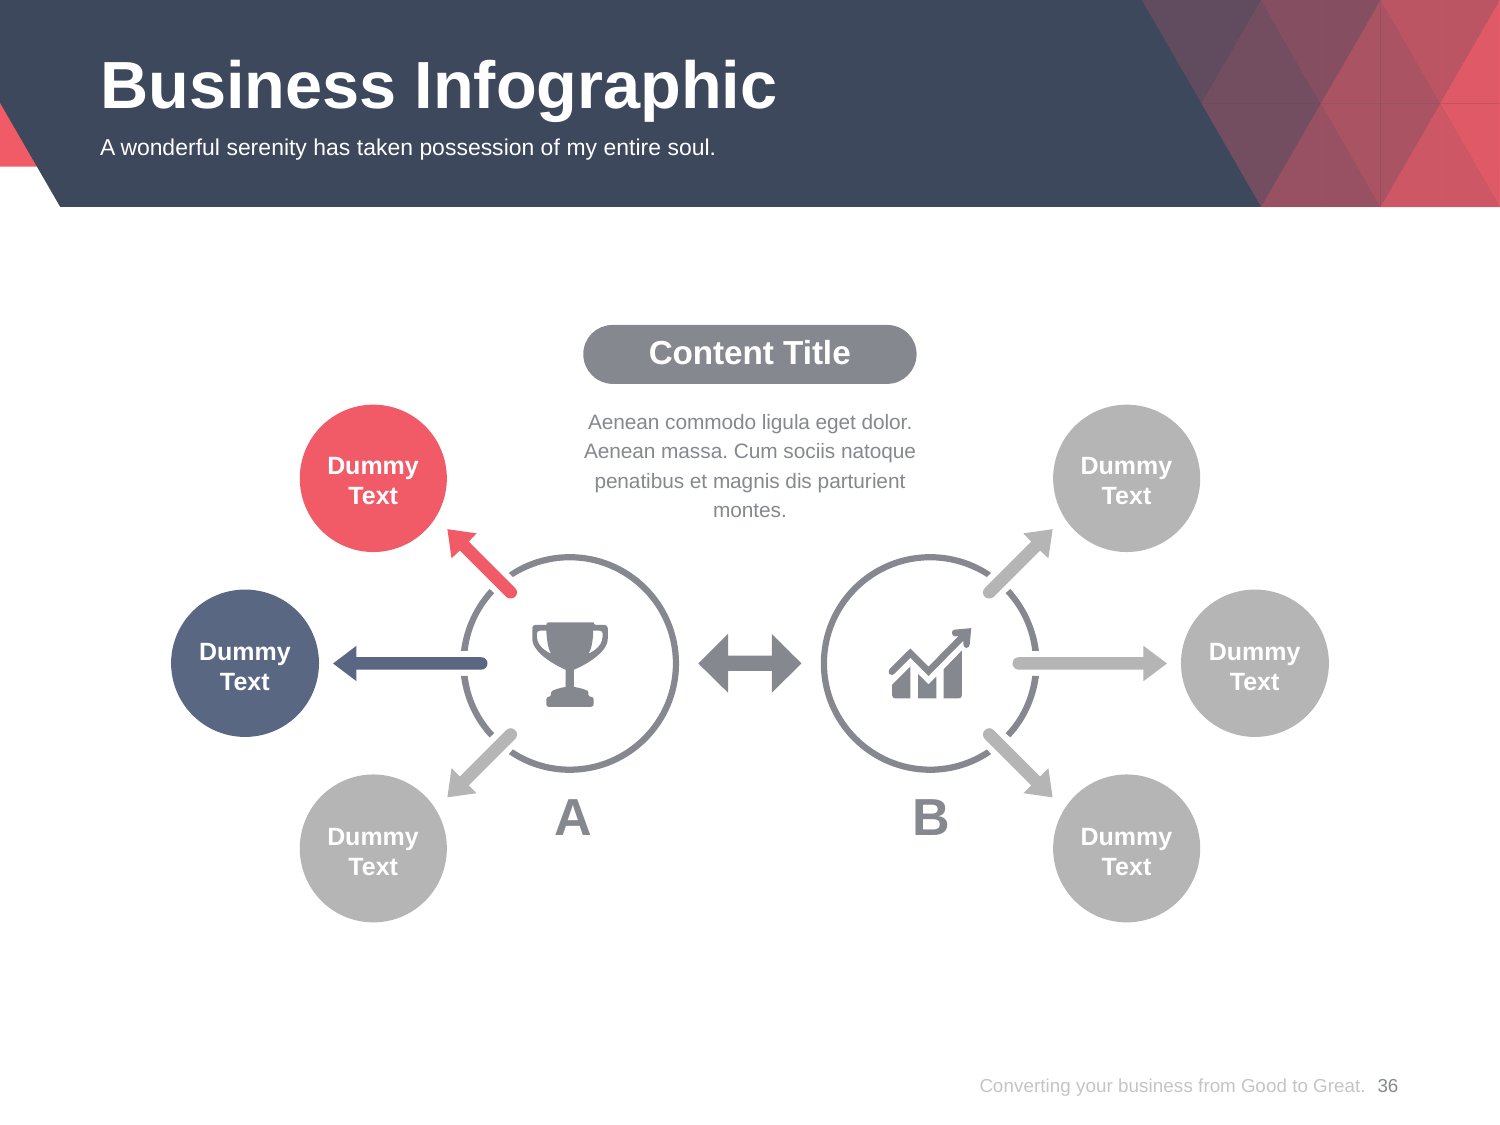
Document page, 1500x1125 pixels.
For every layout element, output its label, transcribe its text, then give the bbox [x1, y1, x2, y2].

title Business Infographic [100, 29, 1400, 127]
text_box Content Title [586, 331, 914, 372]
text_box [918, 673, 937, 699]
text_box [982, 529, 1053, 599]
text_box [460, 588, 495, 651]
text_box [333, 645, 488, 682]
text_box [460, 675, 495, 738]
text_box [892, 666, 911, 699]
footer Converting your business from Good to Great. [905, 1044, 1352, 1125]
text_box [508, 554, 680, 773]
text_box [982, 728, 1053, 798]
text_box [447, 728, 518, 798]
list A wonderful serenity has taken possession of my entire soul. [100, 132, 1400, 192]
slide_number 36 [1352, 1044, 1424, 1125]
text_box [698, 633, 802, 693]
text_box [943, 650, 962, 699]
text_box Aenean commodo ligula eget dolor. Aenean massa. Cum sociis natoque penatibus et magnis dis parturient montes. [566, 404, 934, 522]
text_box [1005, 588, 1039, 651]
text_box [299, 404, 447, 553]
text_box [820, 554, 992, 773]
text_box [888, 628, 972, 677]
text_box A [509, 783, 638, 846]
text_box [171, 589, 319, 737]
text_box B [867, 783, 996, 846]
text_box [1053, 404, 1201, 553]
text_box [1005, 675, 1039, 738]
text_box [299, 774, 447, 923]
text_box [1053, 774, 1201, 923]
text_box [447, 529, 518, 599]
text_box [594, 324, 906, 331]
text_box [589, 372, 911, 384]
text_box [1012, 645, 1167, 682]
text_box [532, 622, 608, 707]
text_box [1180, 589, 1329, 737]
